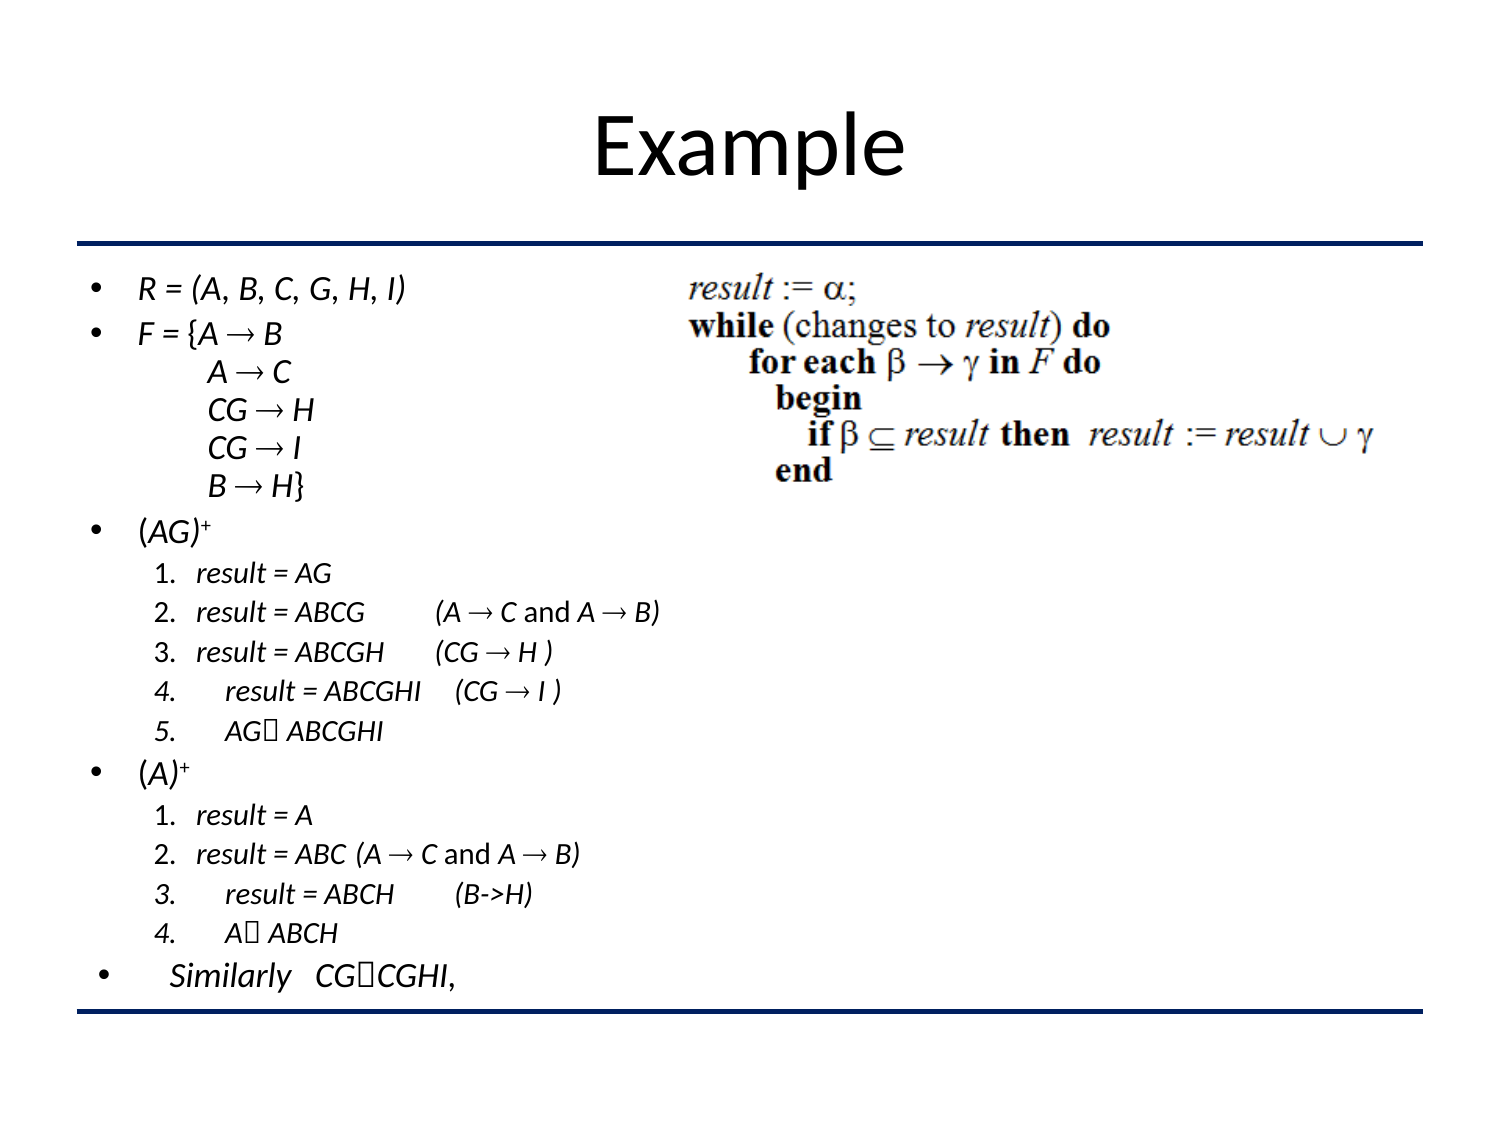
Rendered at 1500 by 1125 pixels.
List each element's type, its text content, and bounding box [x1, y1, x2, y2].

list R = (A, B, C, G, H, I) F = {A  B A  C CG  H CG  I B  H} (AG)+ 1. result = AG 2. result = ABCG (A  C and A  B) 3. result = ABCGH (CG  H ) result = ABCGHI (CG  I ) AG ABCGHI (A)+ 1. result = A 2. result = ABC (A  C and A  B) result = ABCH (B->H) A ABCH Similarly CGCGHI, [75, 262, 1425, 1005]
picture [666, 262, 1430, 504]
title Example [75, 45, 1425, 233]
